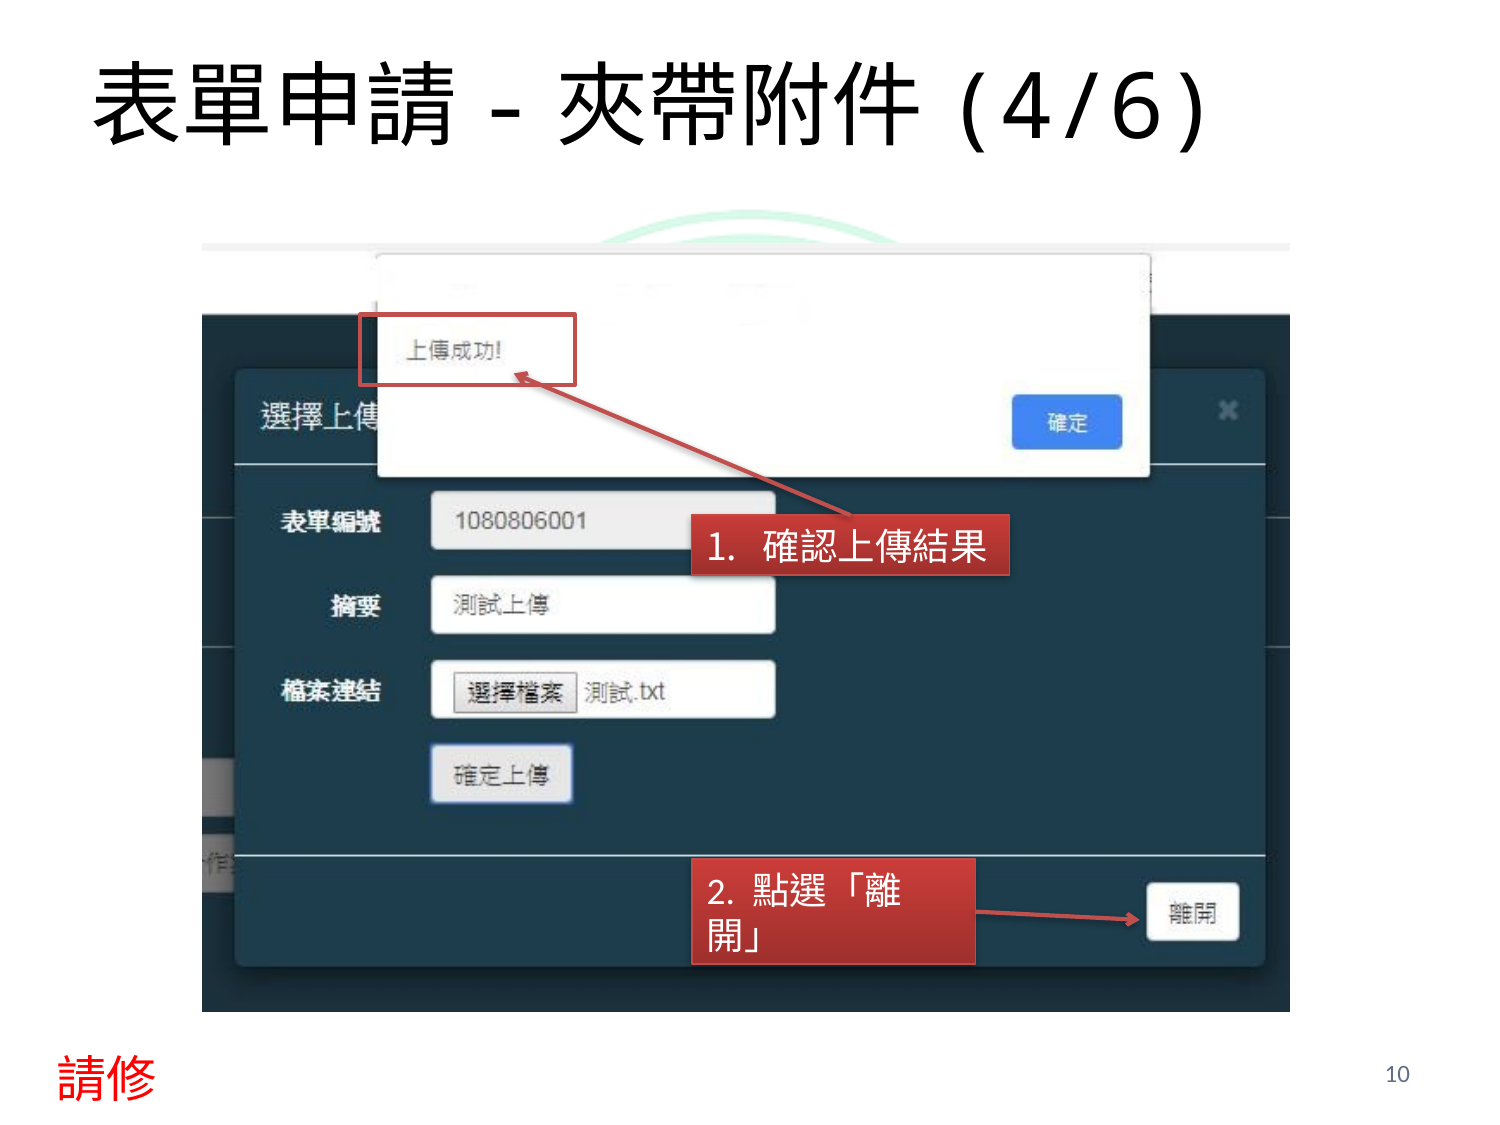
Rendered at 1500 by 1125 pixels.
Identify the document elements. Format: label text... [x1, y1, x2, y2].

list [201, 243, 1290, 1013]
title 表單申請-夾帶附件(4/6) [75, 30, 1425, 173]
text_box 請修 [42, 1040, 172, 1116]
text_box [513, 373, 851, 516]
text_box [974, 889, 1140, 921]
slide_number 10 [1074, 1042, 1425, 1103]
